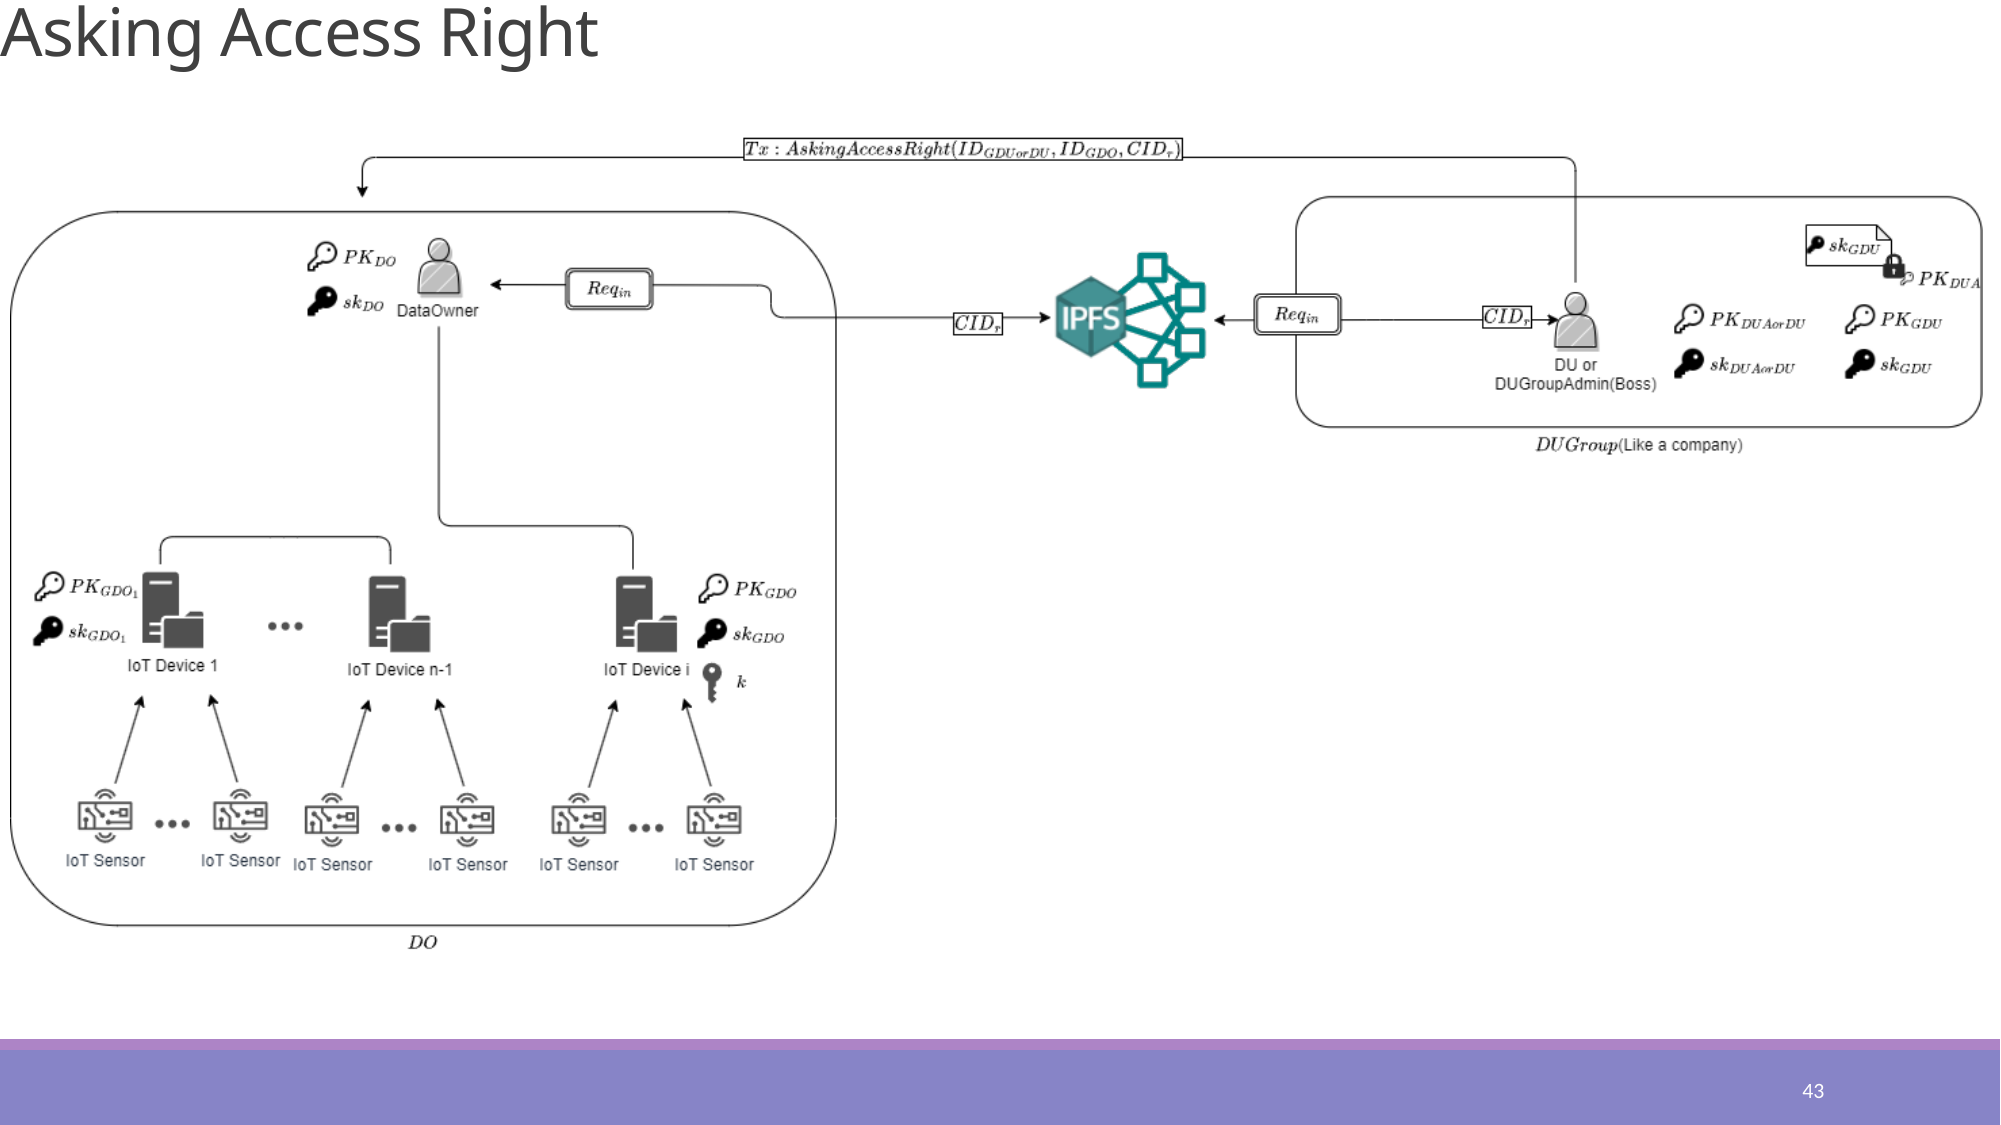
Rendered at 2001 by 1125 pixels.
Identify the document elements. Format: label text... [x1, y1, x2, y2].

slide_number 43 [1624, 1059, 1840, 1120]
title Asking Access Right [0, 0, 1636, 78]
picture [10, 77, 1983, 987]
